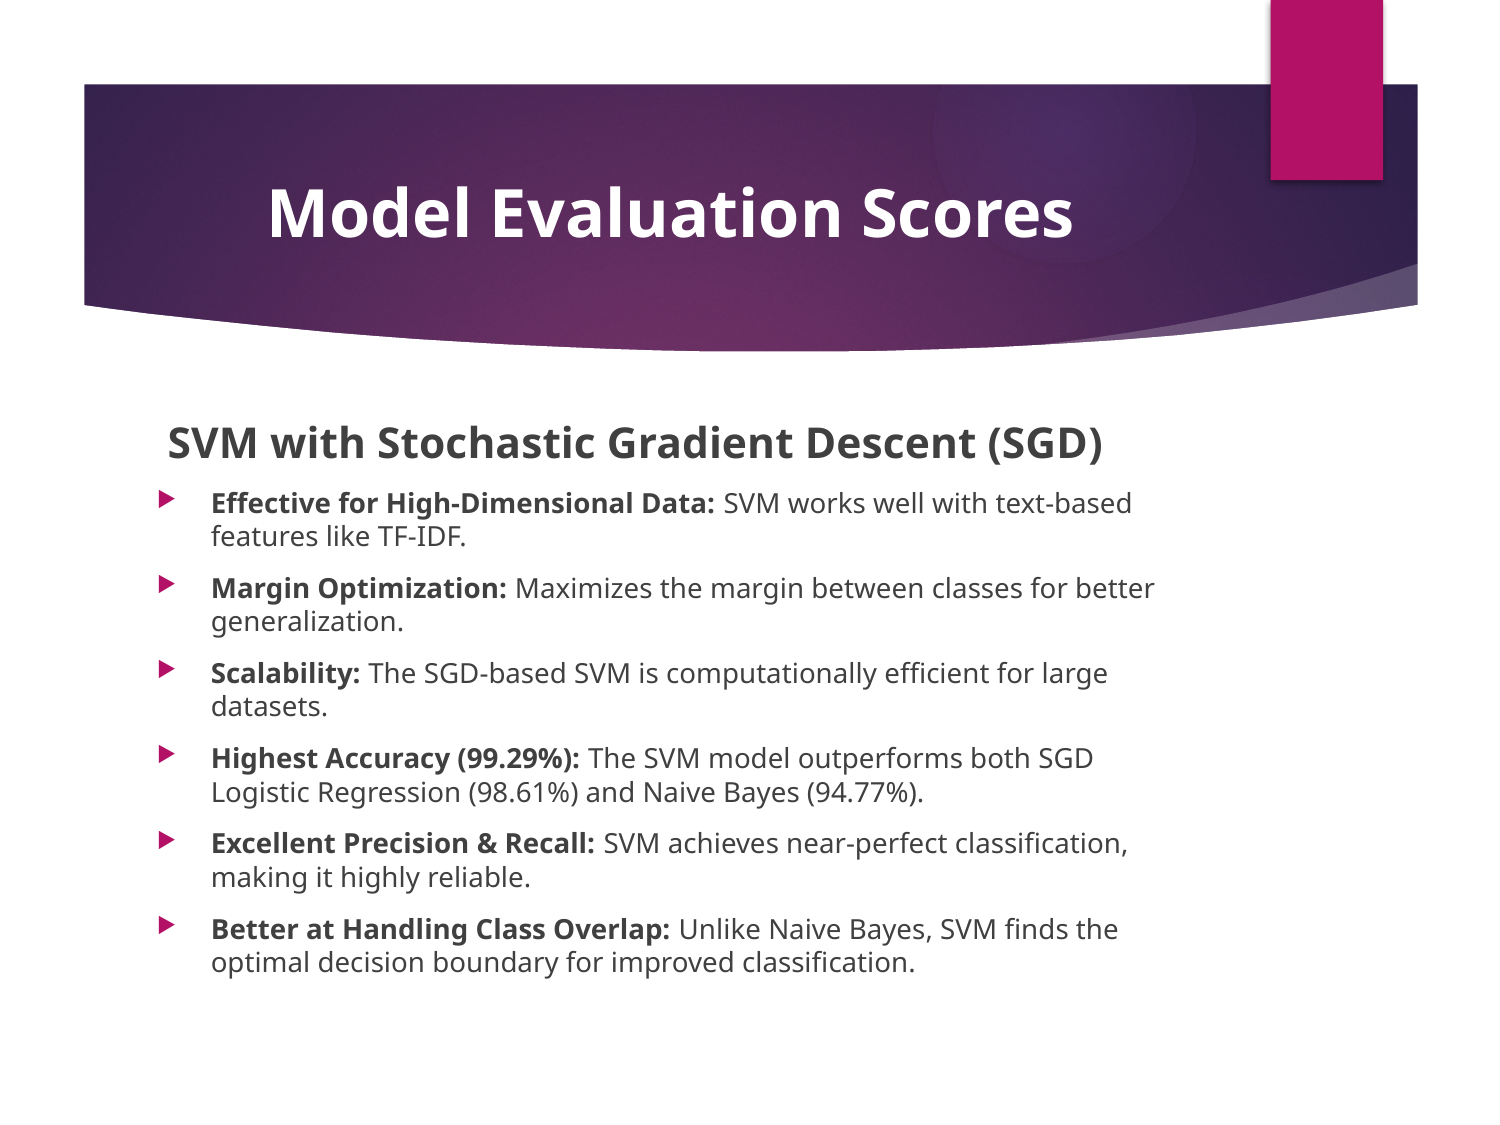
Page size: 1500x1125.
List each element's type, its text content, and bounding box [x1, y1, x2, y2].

list SVM with Stochastic Gradient Descent (SGD) Effective for High-Dimensional Data: SVM works well with text-based features like TF-IDF. Margin Optimization: Maximizes the margin between classes for better generalization. Scalability: The SGD-based SVM is computationally efficient for large datasets. Highest Accuracy (99.29%): The SVM model outperforms both SGD Logistic Regression (98.61%) and Naive Bayes (94.77%). Excellent Precision & Recall: SVM achieves near-perfect classification, making it highly reliable. Better at Handling Class Overlap: Unlike Naive Bayes, SVM finds the optimal decision boundary for improved classification. [141, 408, 1183, 988]
title Model Evaluation Scores [142, 152, 1183, 269]
